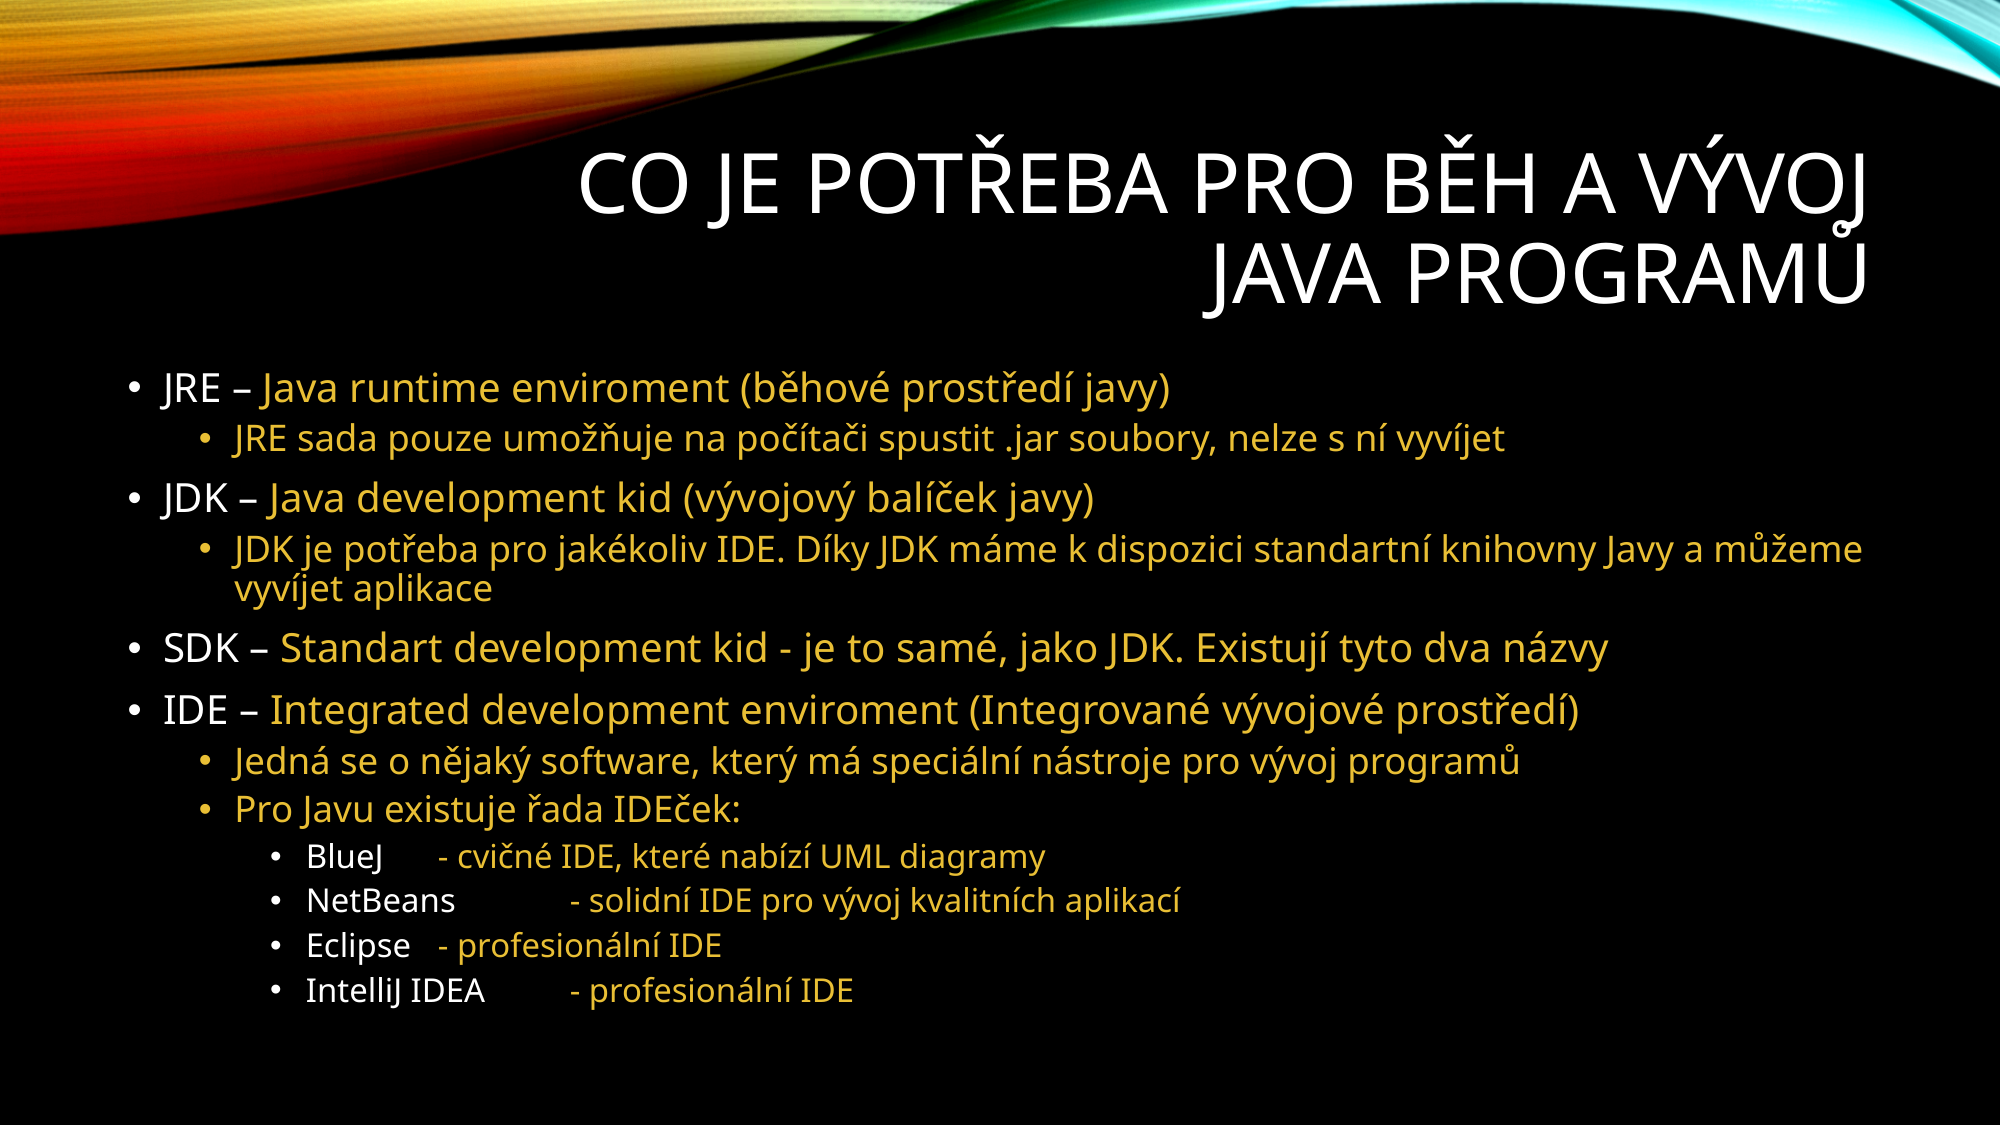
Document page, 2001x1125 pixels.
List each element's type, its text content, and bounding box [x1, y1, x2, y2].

title Co je potřeba pro běh a vývoj java programů [474, 125, 1888, 338]
picture [0, 0, 2000, 237]
list JRE – Java runtime enviroment (běhové prostředí javy) JRE sada pouze umožňuje na počítači spustit .jar soubory, nelze s ní vyvíjet JDK – Java development kid (vývojový balíček javy) JDK je potřeba pro jakékoliv IDE. Díky JDK máme k dispozici standartní knihovny Javy a můžeme vyvíjet aplikace SDK – Standart development kid - je to samé, jako JDK. Existují tyto dva názvy IDE – Integrated development enviroment (Integrované vývojové prostředí) Jedná se o nějaký software, který má speciální nástroje pro vývoj programů Pro Javu existuje řada IDEček: BlueJ - cvičné IDE, které nabízí UML diagramy NetBeans - solidní IDE pro vývoj kvalitních aplikací Eclipse - profesionální IDE IntelliJ IDEA - profesionální IDE [112, 360, 1888, 1021]
